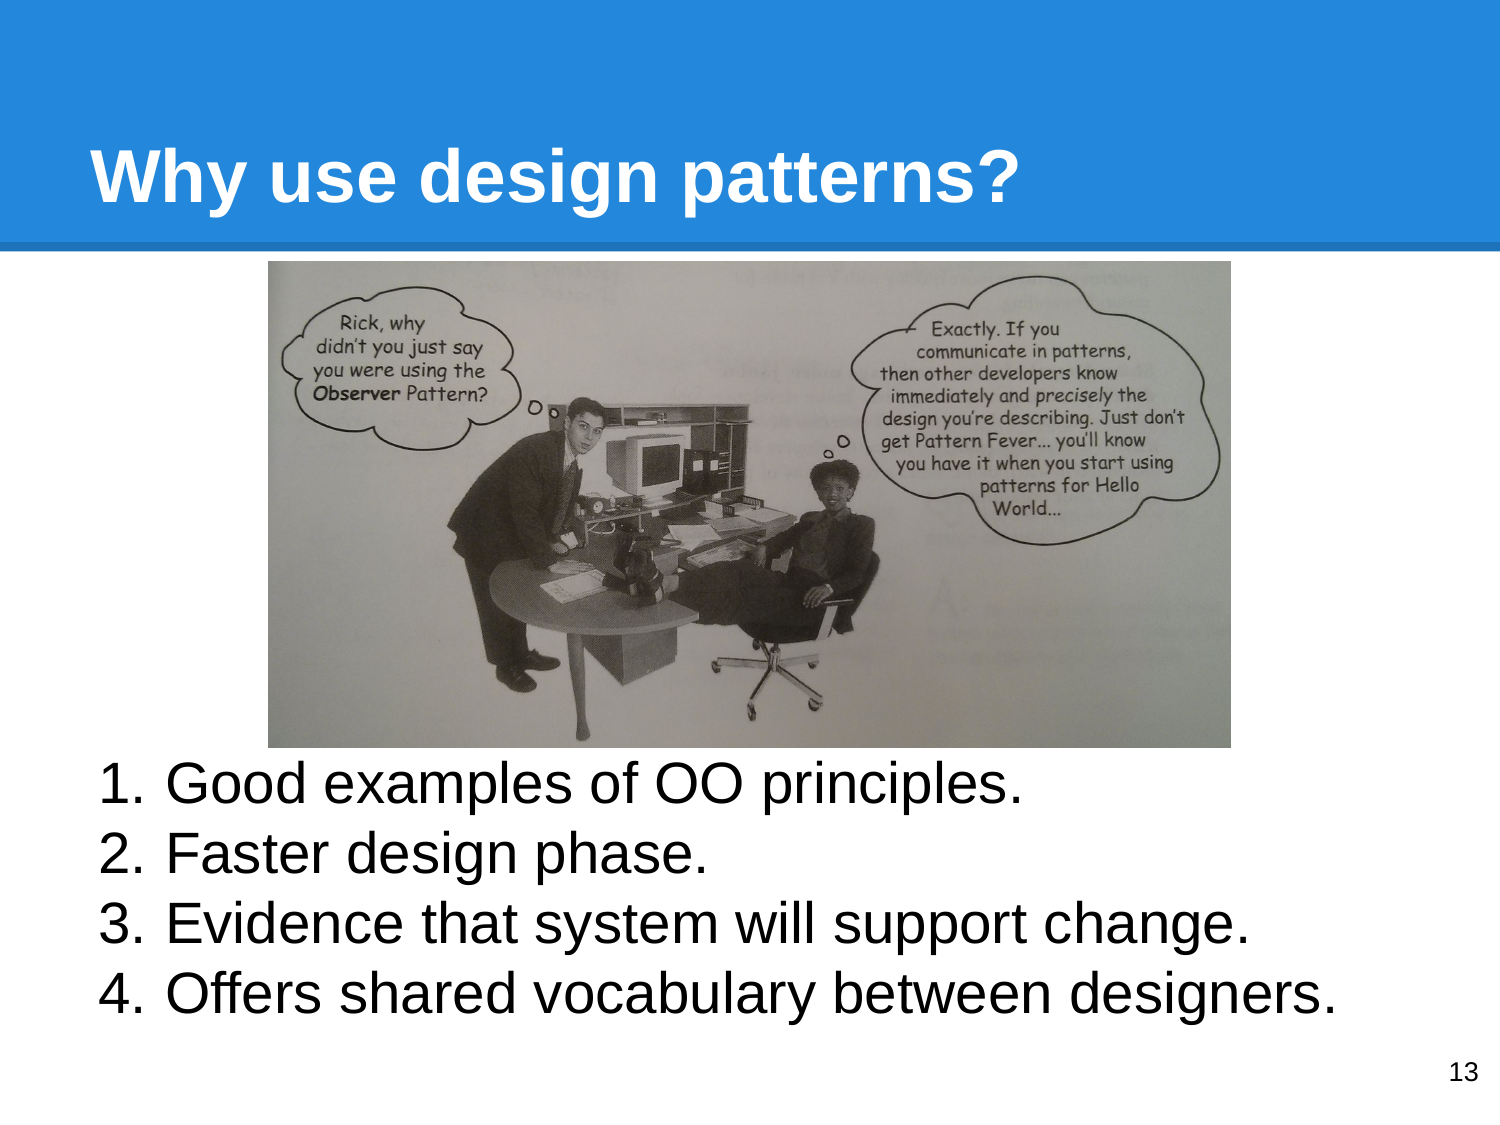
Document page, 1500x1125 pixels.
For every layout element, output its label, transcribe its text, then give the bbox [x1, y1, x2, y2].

slide_number ‹#› [1403, 1038, 1494, 1125]
title Why use design patterns? [75, 45, 1425, 233]
list Good examples of OO principles. Faster design phase. Evidence that system will support change. Offers shared vocabulary between designers. [75, 730, 1390, 1093]
picture [268, 260, 1232, 749]
